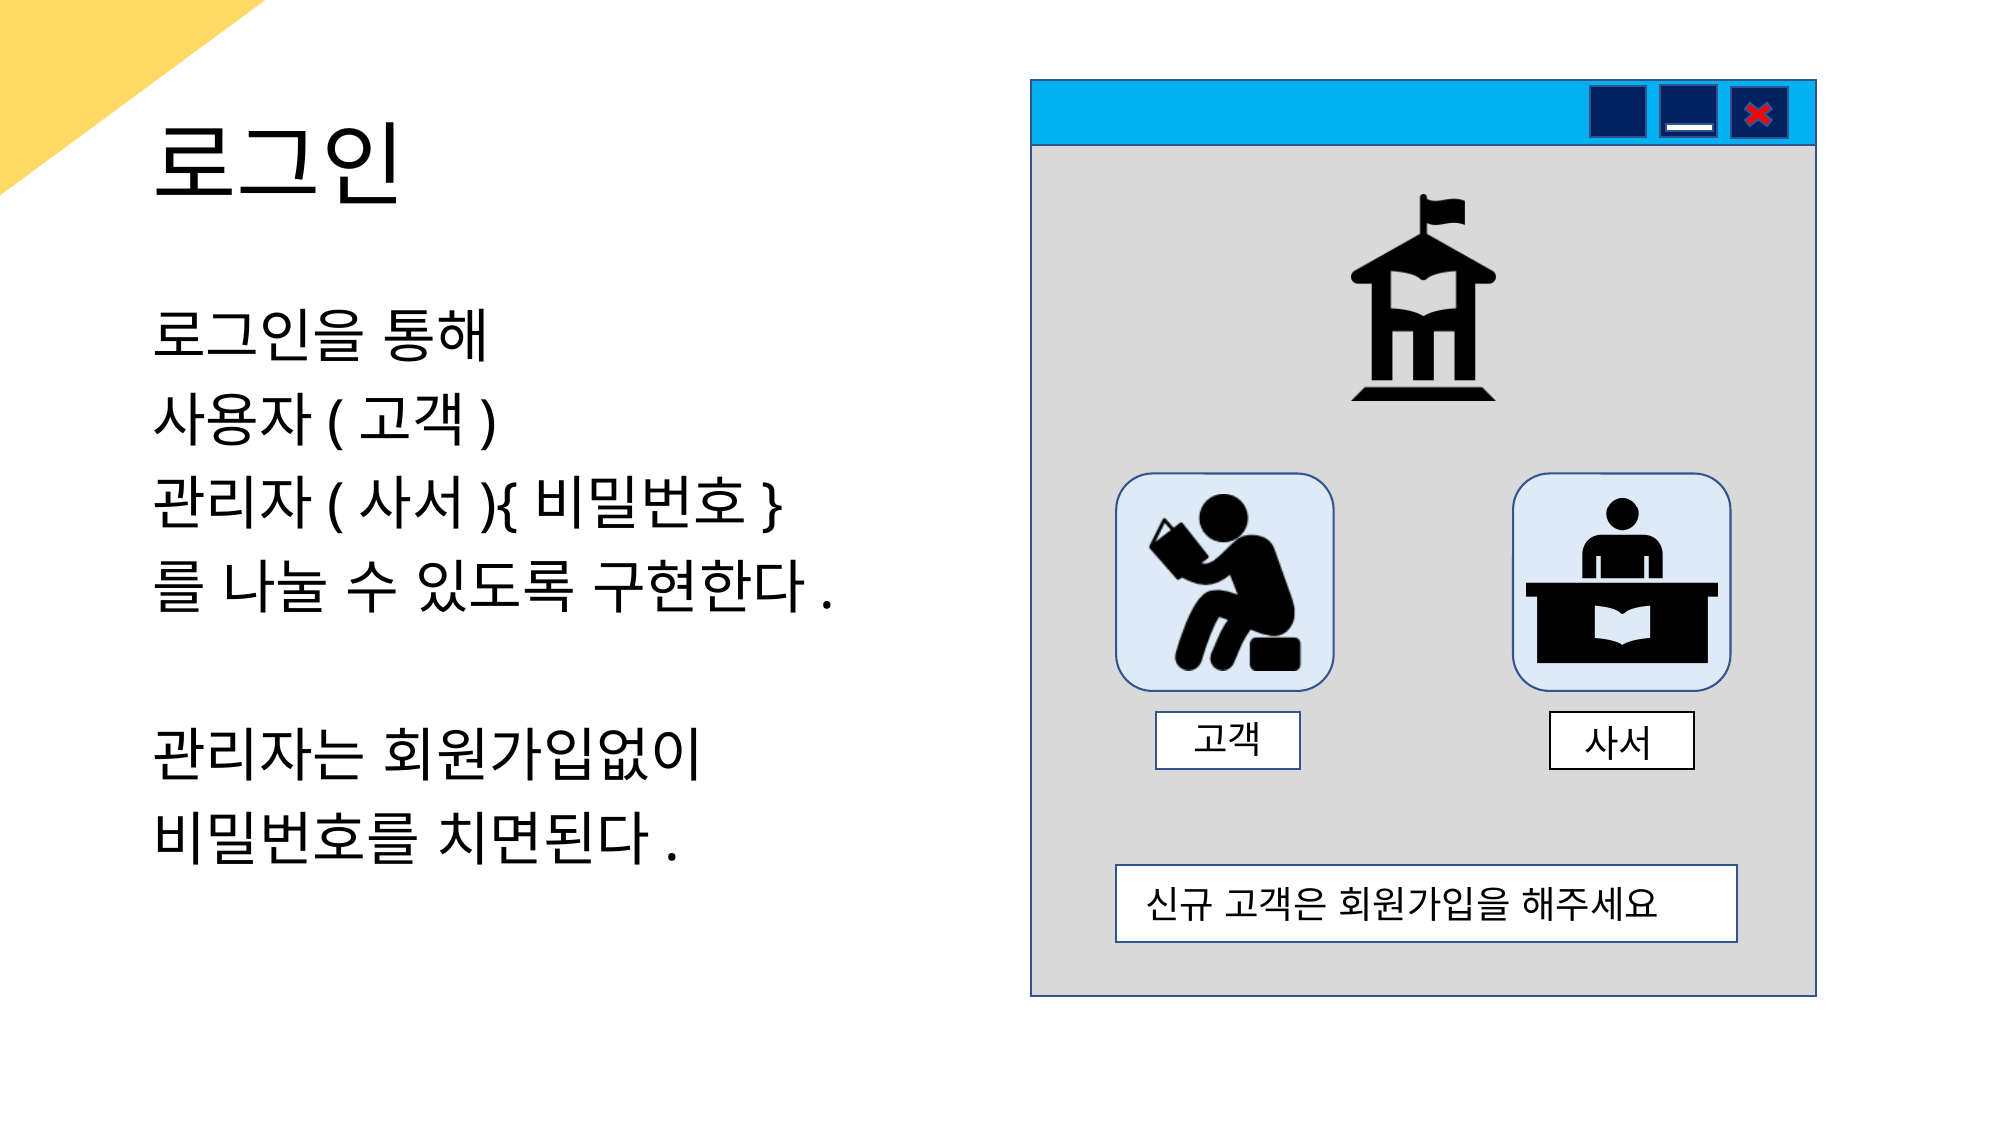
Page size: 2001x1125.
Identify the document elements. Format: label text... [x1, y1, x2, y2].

text_box [0, 0, 267, 197]
text_box 고객 [1178, 708, 1329, 769]
text_box [1730, 86, 1789, 139]
text_box [1589, 85, 1647, 138]
text_box [1030, 146, 1817, 997]
text_box [1665, 123, 1714, 132]
text_box [1115, 472, 1335, 692]
text_box 신규 고객은 회원가입을 해주세요 [1130, 873, 1731, 933]
text_box [1155, 711, 1301, 770]
text_box [1115, 864, 1738, 943]
text_box 사서 [1569, 713, 1720, 773]
picture [1136, 494, 1314, 671]
title 로그인 [137, 59, 1863, 278]
text_box [1743, 101, 1774, 128]
text_box [1511, 472, 1732, 692]
text_box [1030, 79, 1817, 146]
picture [1320, 194, 1527, 401]
picture [1526, 484, 1718, 676]
text_box [1549, 711, 1695, 770]
list 로그인을 통해 사용자(고객) 관리자(사서){비밀번호} 를 나눌 수 있도록 구현한다. 관리자는 회원가입없이 비밀번호를 치면된다. [137, 299, 925, 1014]
text_box [1659, 84, 1718, 138]
